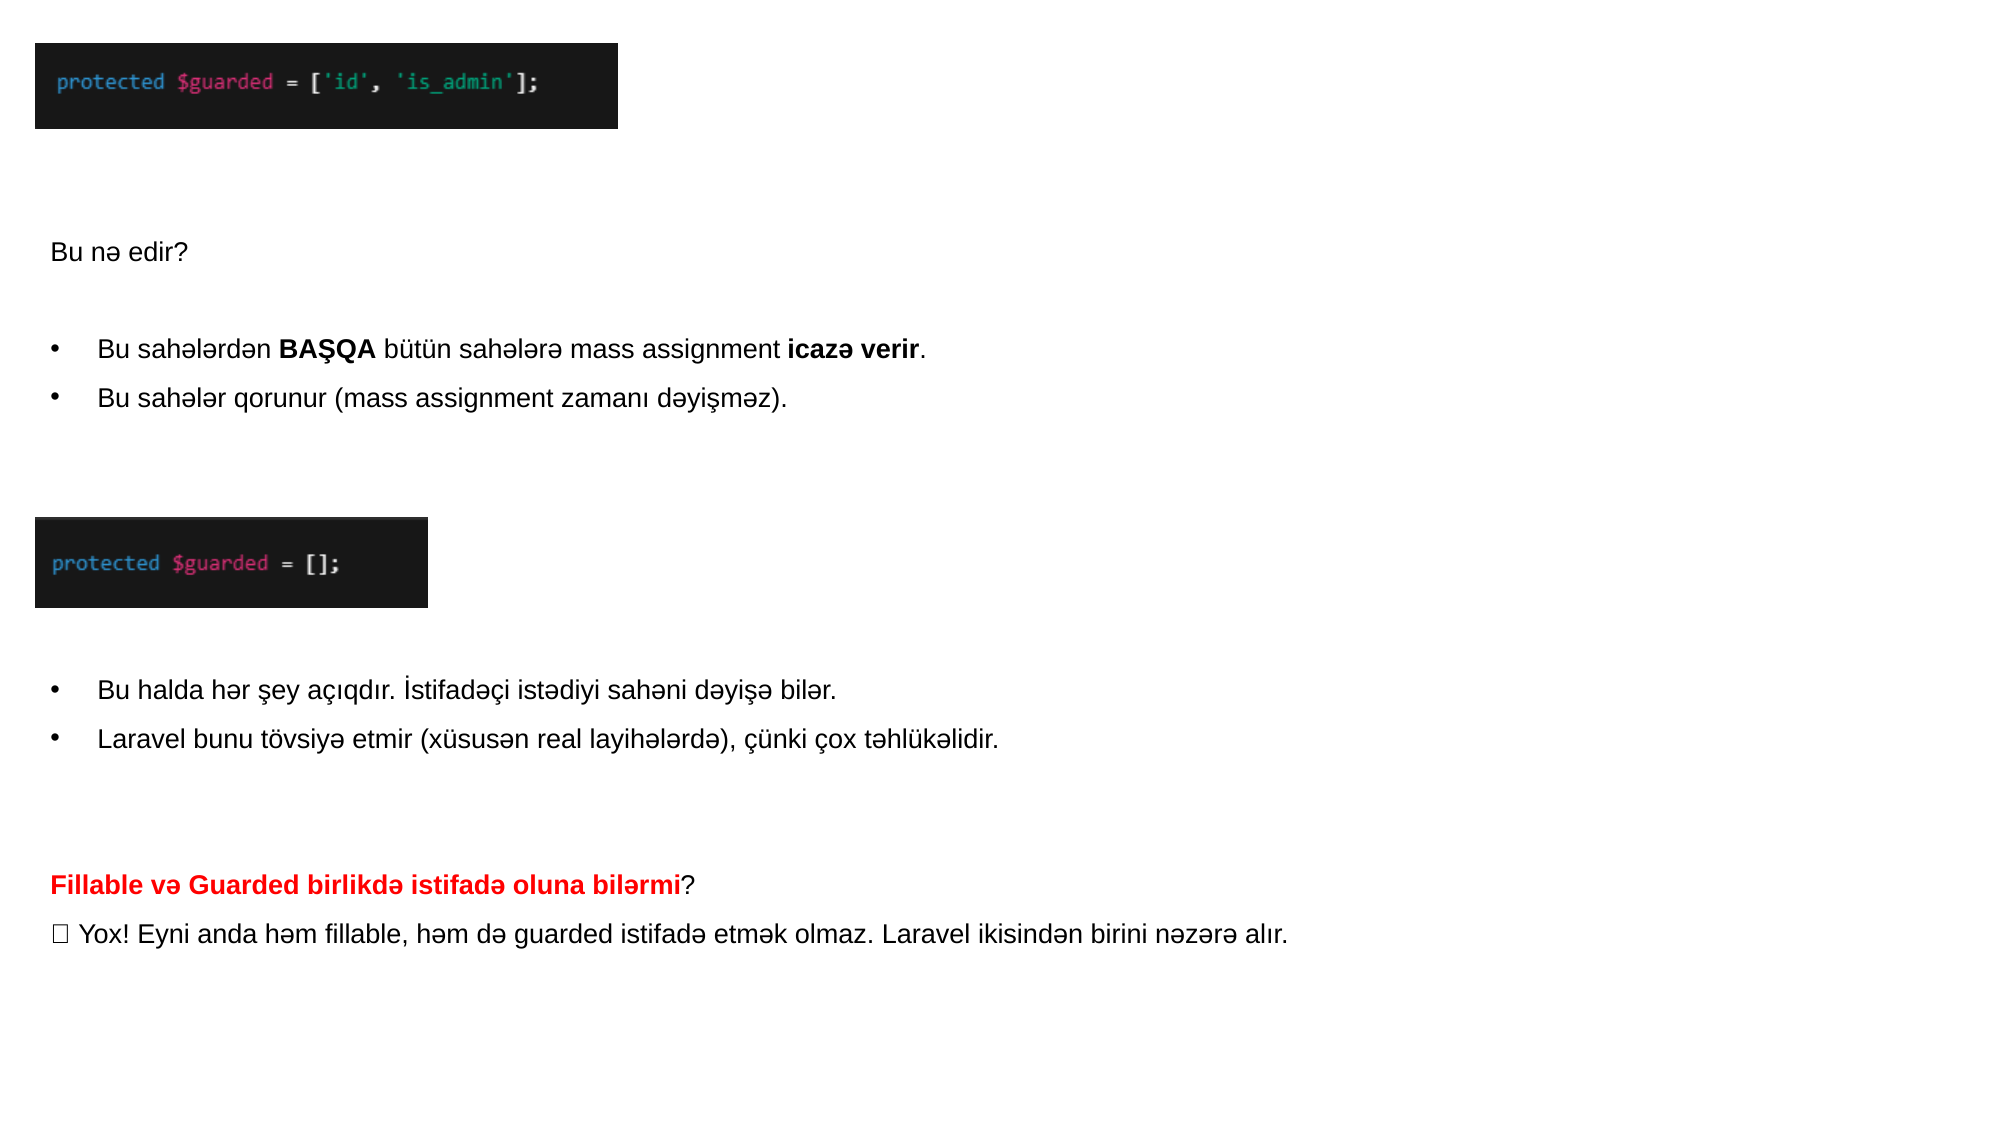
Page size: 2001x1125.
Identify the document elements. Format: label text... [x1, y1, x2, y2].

text_box Bu nə edir? Bu sahələrdən BAŞQA bütün sahələrə mass assignment icazə verir. Bu sahələr qorunur (mass assignment zamanı dəyişməz). Bu halda hər şey açıqdır. İstifadəçi istədiyi sahəni dəyişə bilər. Laravel bunu tövsiyə etmir (xüsusən real layihələrdə), çünki çox təhlükəlidir. Fillable və Guarded birlikdə istifadə oluna bilərmi? ❌ Yox! Eyni anda həm fillable, həm də guarded istifadə etmək olmaz. Laravel ikisindən birini nəzərə alır. [35, 210, 1965, 956]
picture [35, 517, 428, 608]
picture [35, 43, 618, 129]
